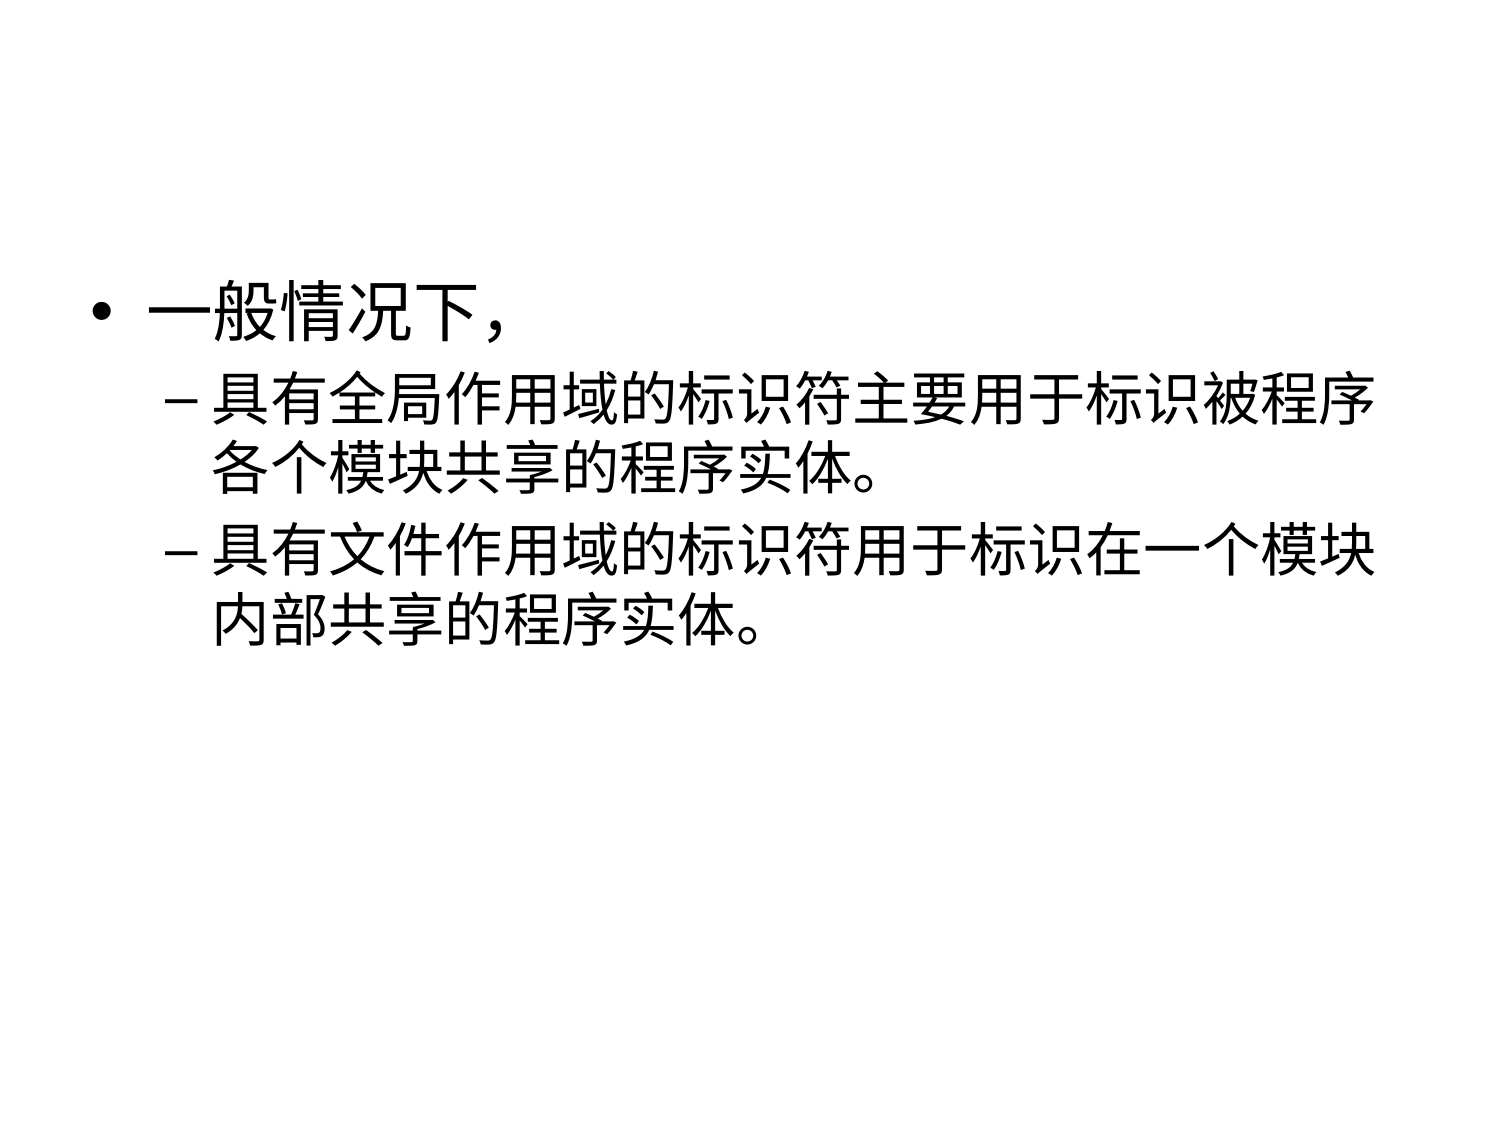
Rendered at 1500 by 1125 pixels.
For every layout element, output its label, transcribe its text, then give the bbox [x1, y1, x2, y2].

list 一般情况下， 具有全局作用域的标识符主要用于标识被程序各个模块共享的程序实体。 具有文件作用域的标识符用于标识在一个模块内部共享的程序实体。 [75, 262, 1425, 1005]
